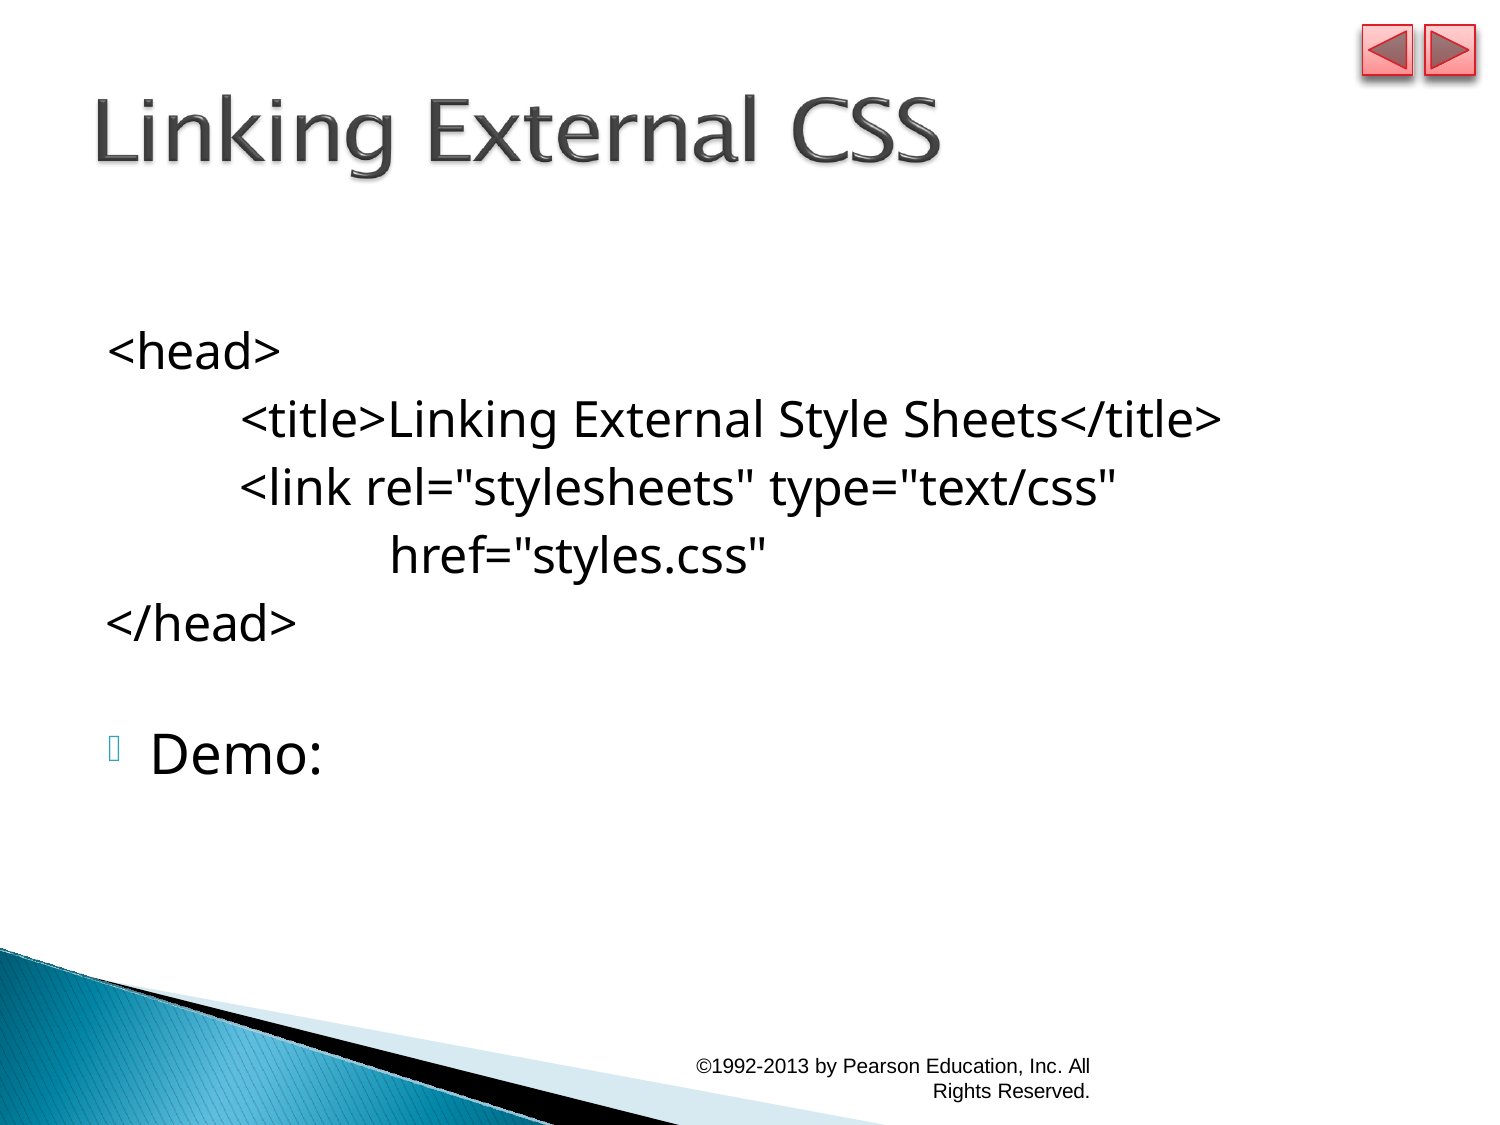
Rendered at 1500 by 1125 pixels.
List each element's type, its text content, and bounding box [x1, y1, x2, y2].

picture [1352, 21, 1485, 91]
picture [0, 948, 558, 1125]
text_box <title>Linking External Style Sheets</title> <link rel="stylesheets" type="text/css" href="styles.css" </head> Demo: [105, 376, 1313, 786]
title <head> [105, 317, 308, 376]
footer ©1992-2013 by Pearson Education, Inc. All Rights Reserved. [691, 1052, 1092, 1125]
picture [93, 92, 944, 186]
